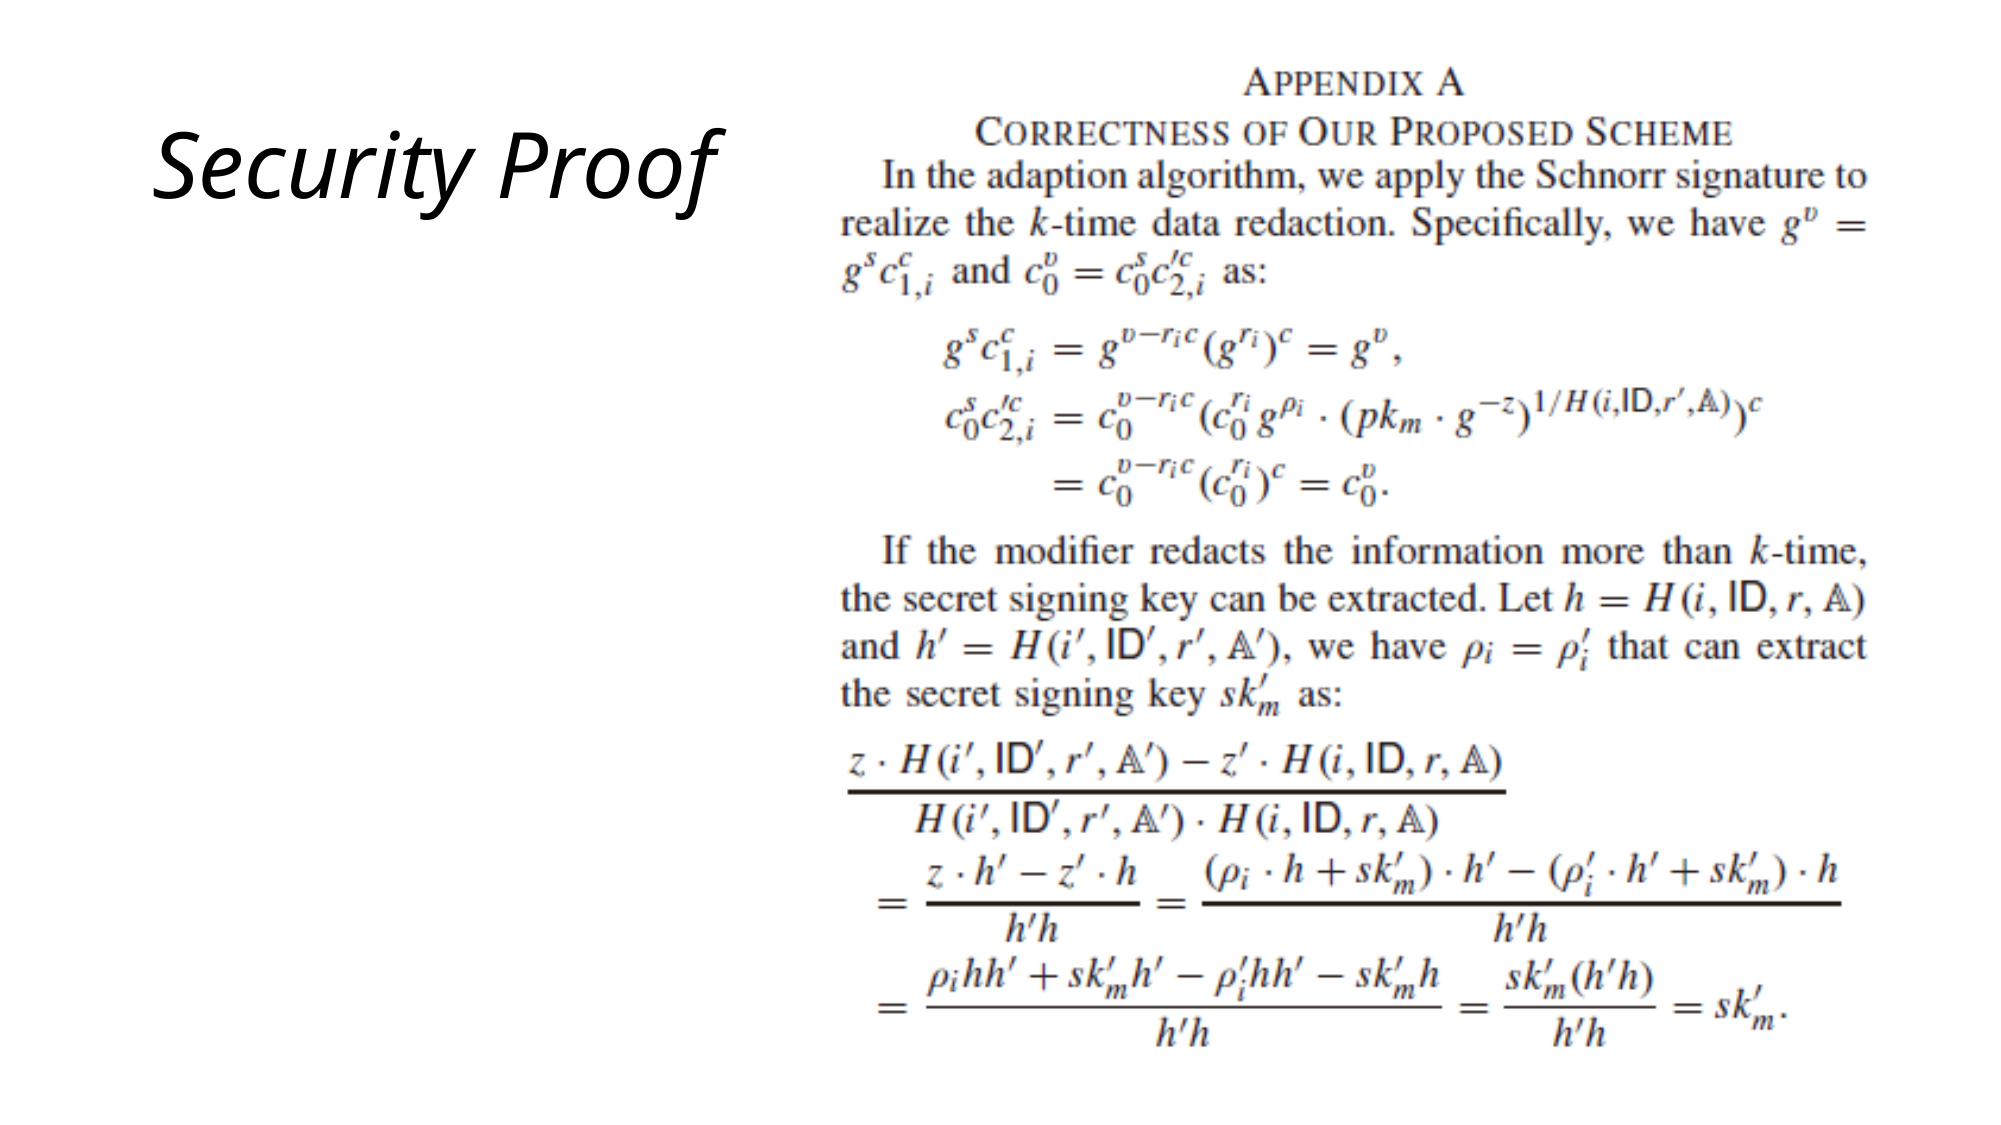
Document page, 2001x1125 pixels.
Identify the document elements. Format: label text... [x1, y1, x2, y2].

title Security Proof [137, 59, 808, 278]
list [808, 40, 1892, 1097]
